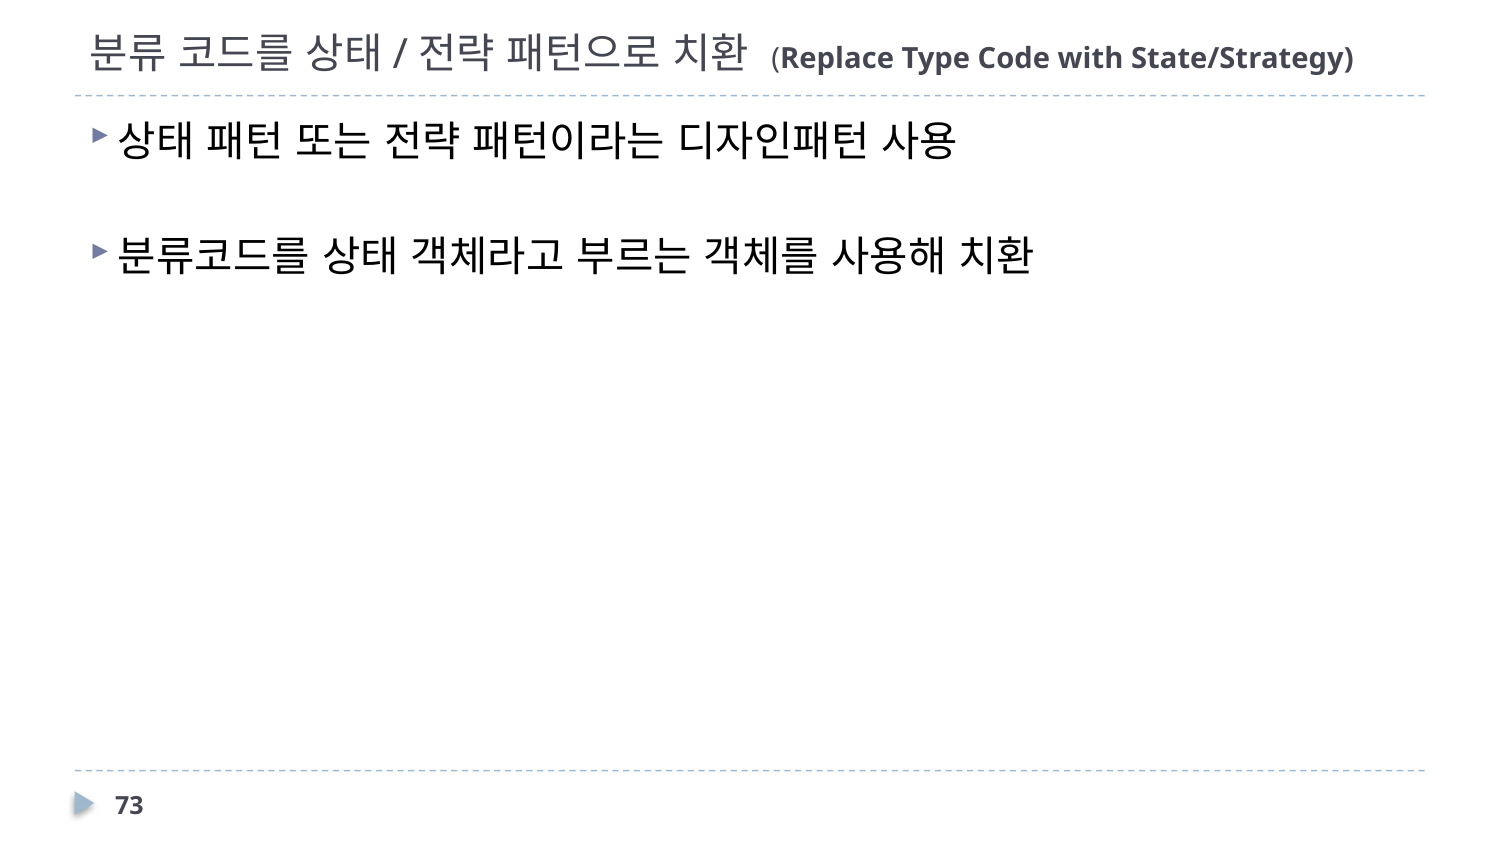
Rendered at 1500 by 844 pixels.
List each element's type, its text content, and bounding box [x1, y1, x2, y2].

list 상태 패턴 또는 전략 패턴이라는 디자인패턴 사용 분류코드를 상태 객체라고 부르는 객체를 사용해 치환 [75, 106, 1425, 758]
title 분류 코드를 상태/전략 패턴으로 치환 (Replace Type Code with State/Strategy) [75, 18, 1425, 85]
slide_number 73 [100, 782, 426, 827]
